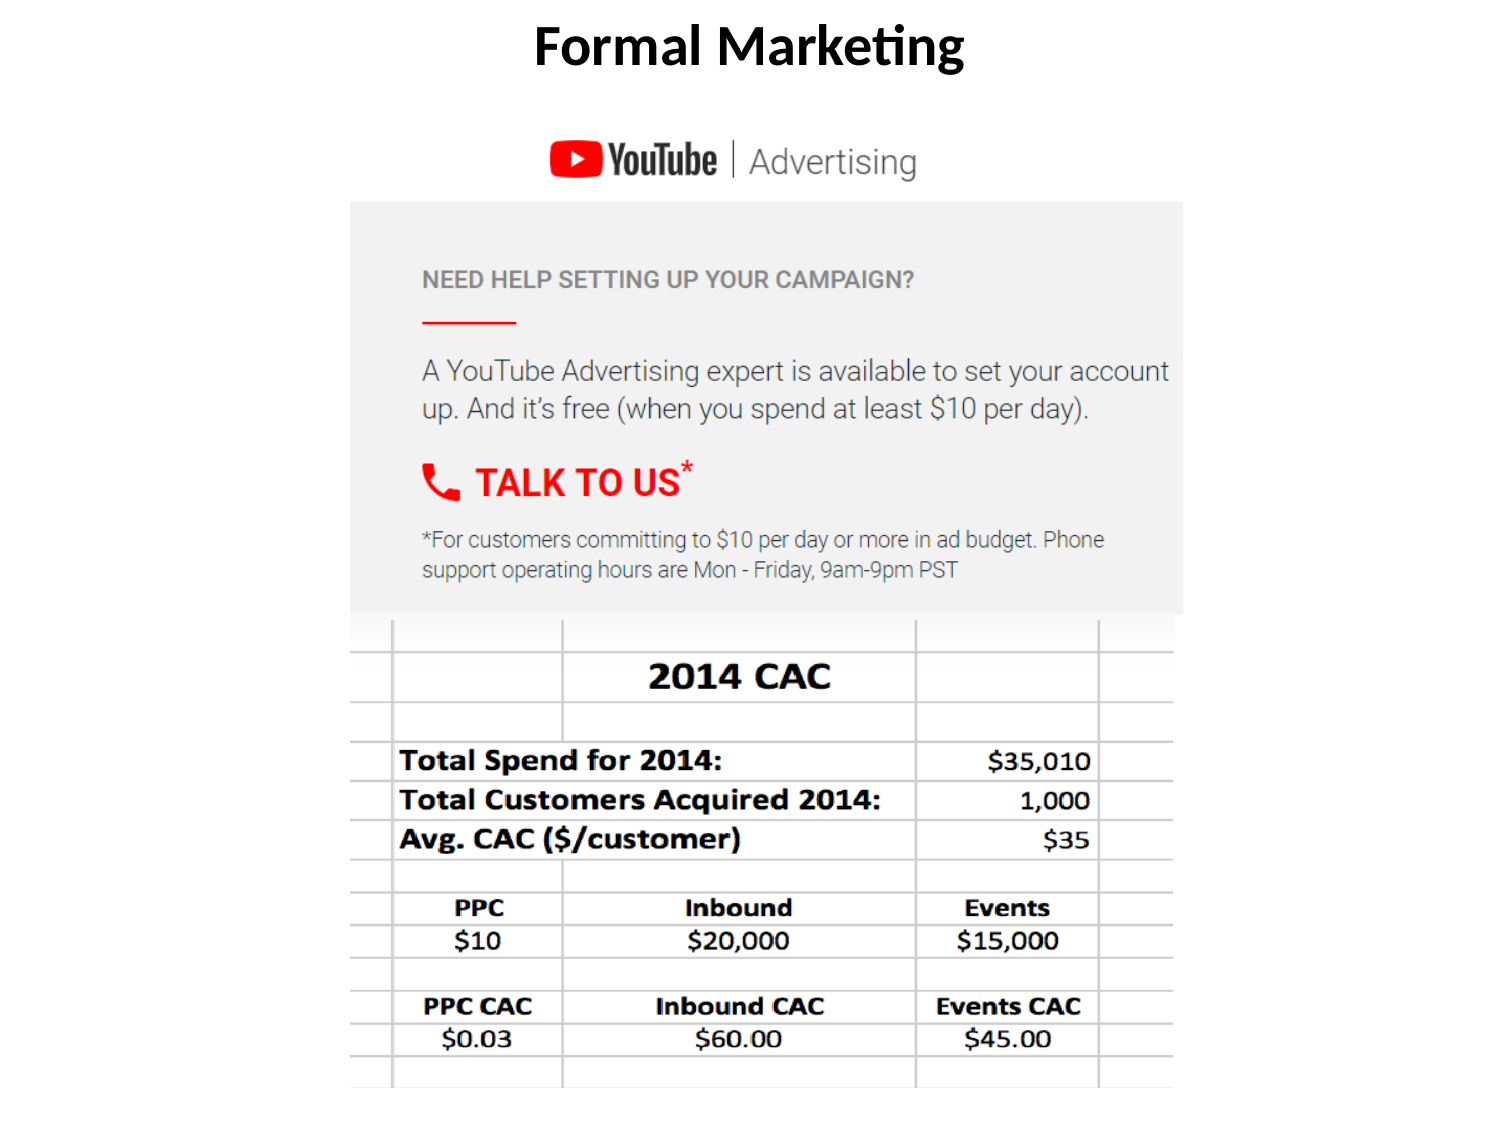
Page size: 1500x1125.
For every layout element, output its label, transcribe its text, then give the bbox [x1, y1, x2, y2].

picture [349, 124, 1187, 1088]
text_box Formal Marketing [0, 0, 1500, 85]
